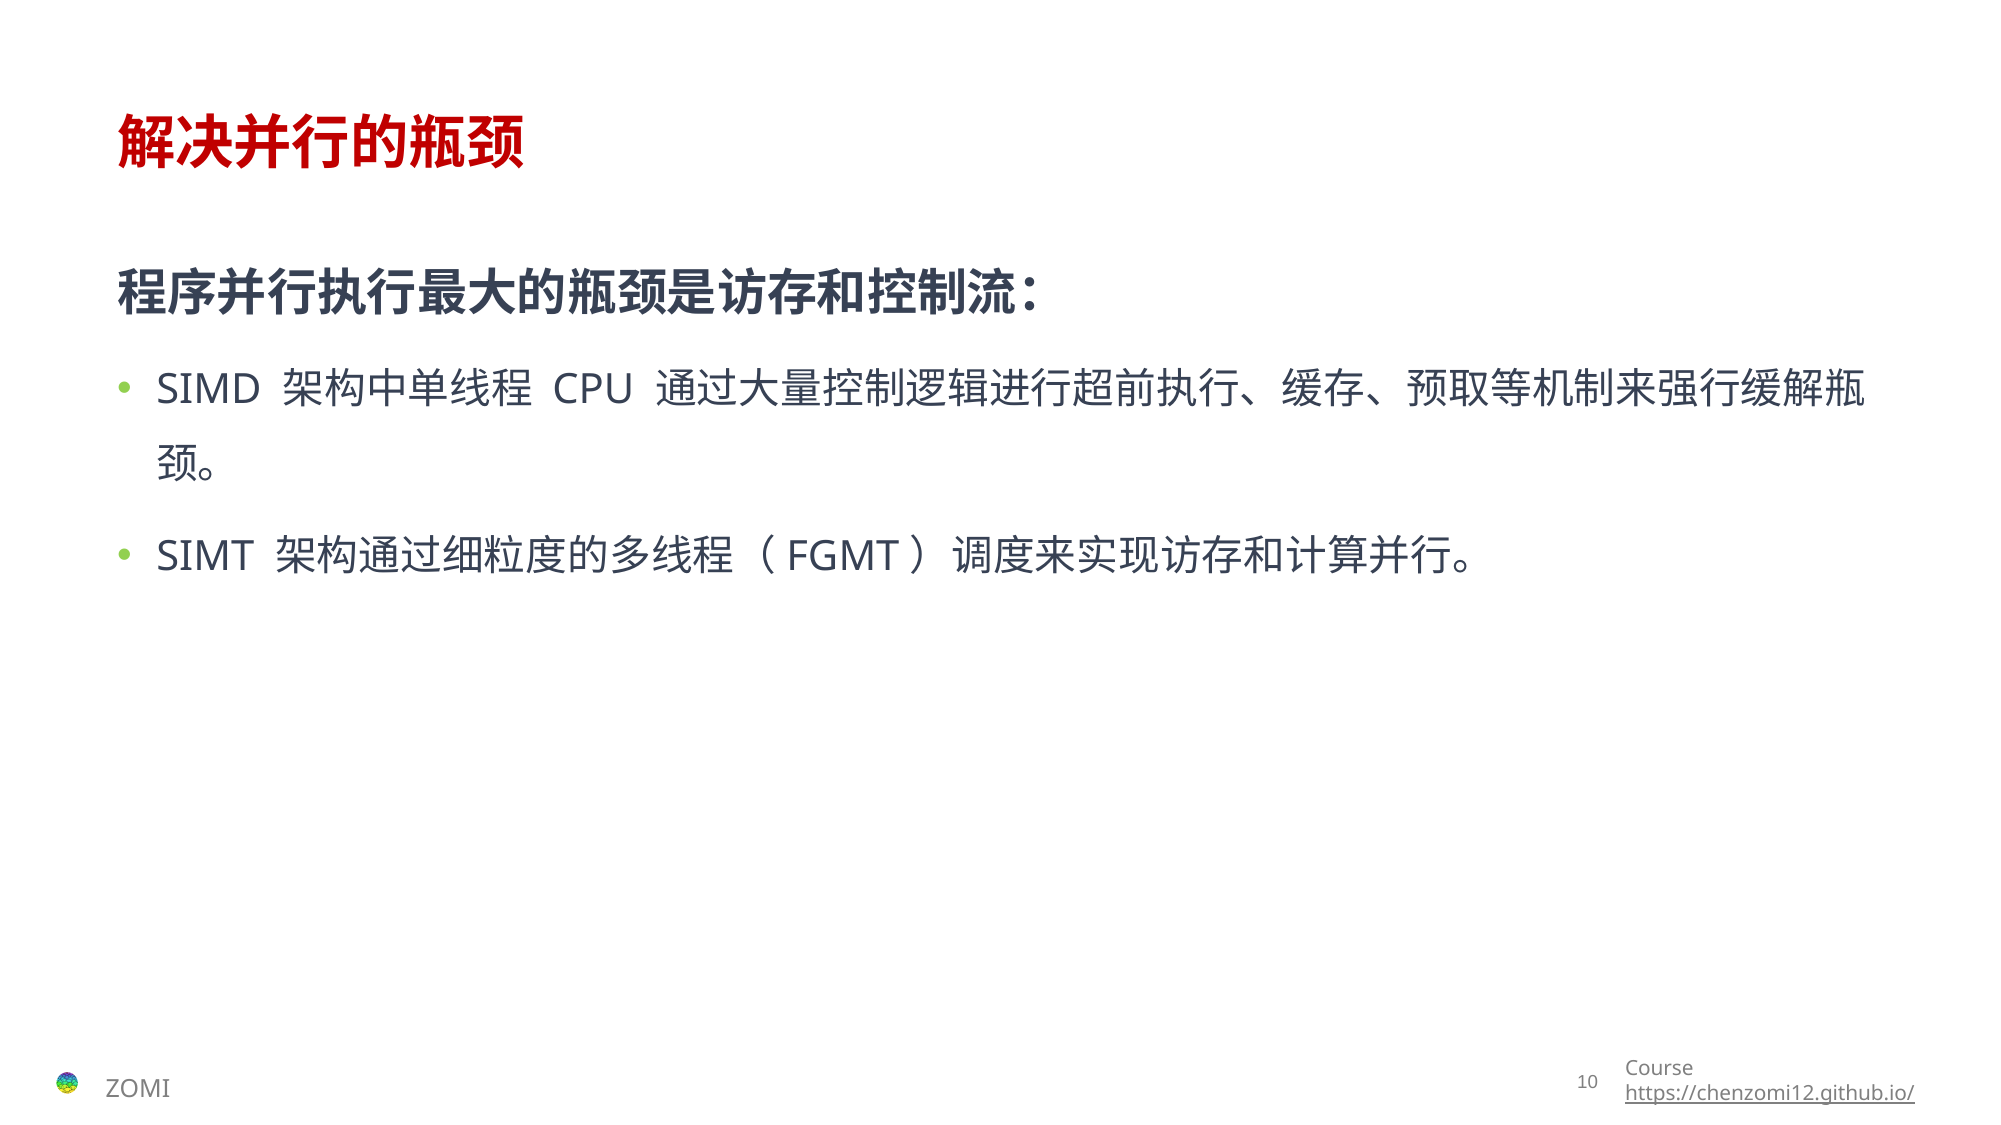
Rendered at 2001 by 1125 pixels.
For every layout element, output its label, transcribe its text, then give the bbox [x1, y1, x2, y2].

title 解决并行的瓶颈 [102, 91, 1901, 189]
picture [57, 1073, 77, 1093]
list 程序并行执行最大的瓶颈是访存和控制流： SIMD 架构中单线程 CPU 通过大量控制逻辑进行超前执行、缓存、预取等机制来强行缓解瓶颈。 SIMT 架构通过细粒度的多线程（FGMT）调度来实现访存和计算并行。 [102, 223, 1901, 1043]
